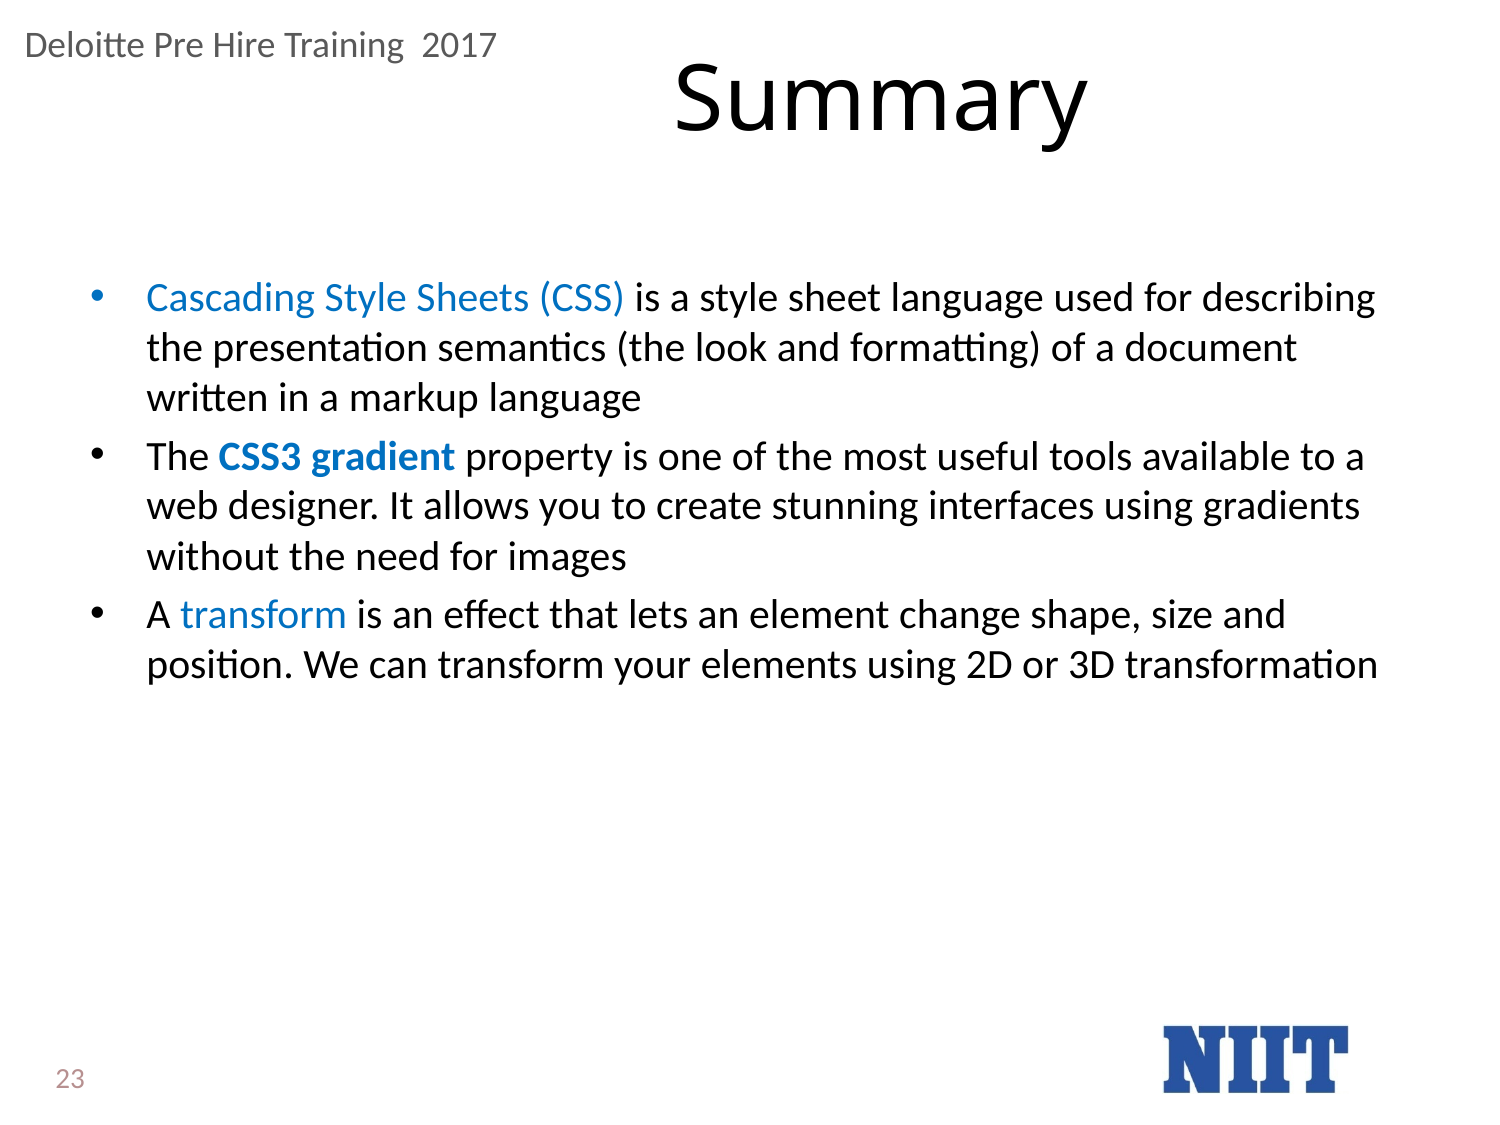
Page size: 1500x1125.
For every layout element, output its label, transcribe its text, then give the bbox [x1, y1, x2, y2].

picture [1162, 1024, 1349, 1094]
list Cascading Style Sheets (CSS) is a style sheet language used for describing the presentation semantics (the look and formatting) of a document written in a markup language The CSS3 gradient property is one of the most useful tools available to a web designer. It allows you to create stunning interfaces using gradients without the need for images A transform is an effect that lets an element change shape, size and position. We can transform your elements using 2D or 3D transformation [75, 262, 1425, 1005]
slide_number 23 [24, 1054, 100, 1100]
title Summary [262, 0, 1500, 188]
